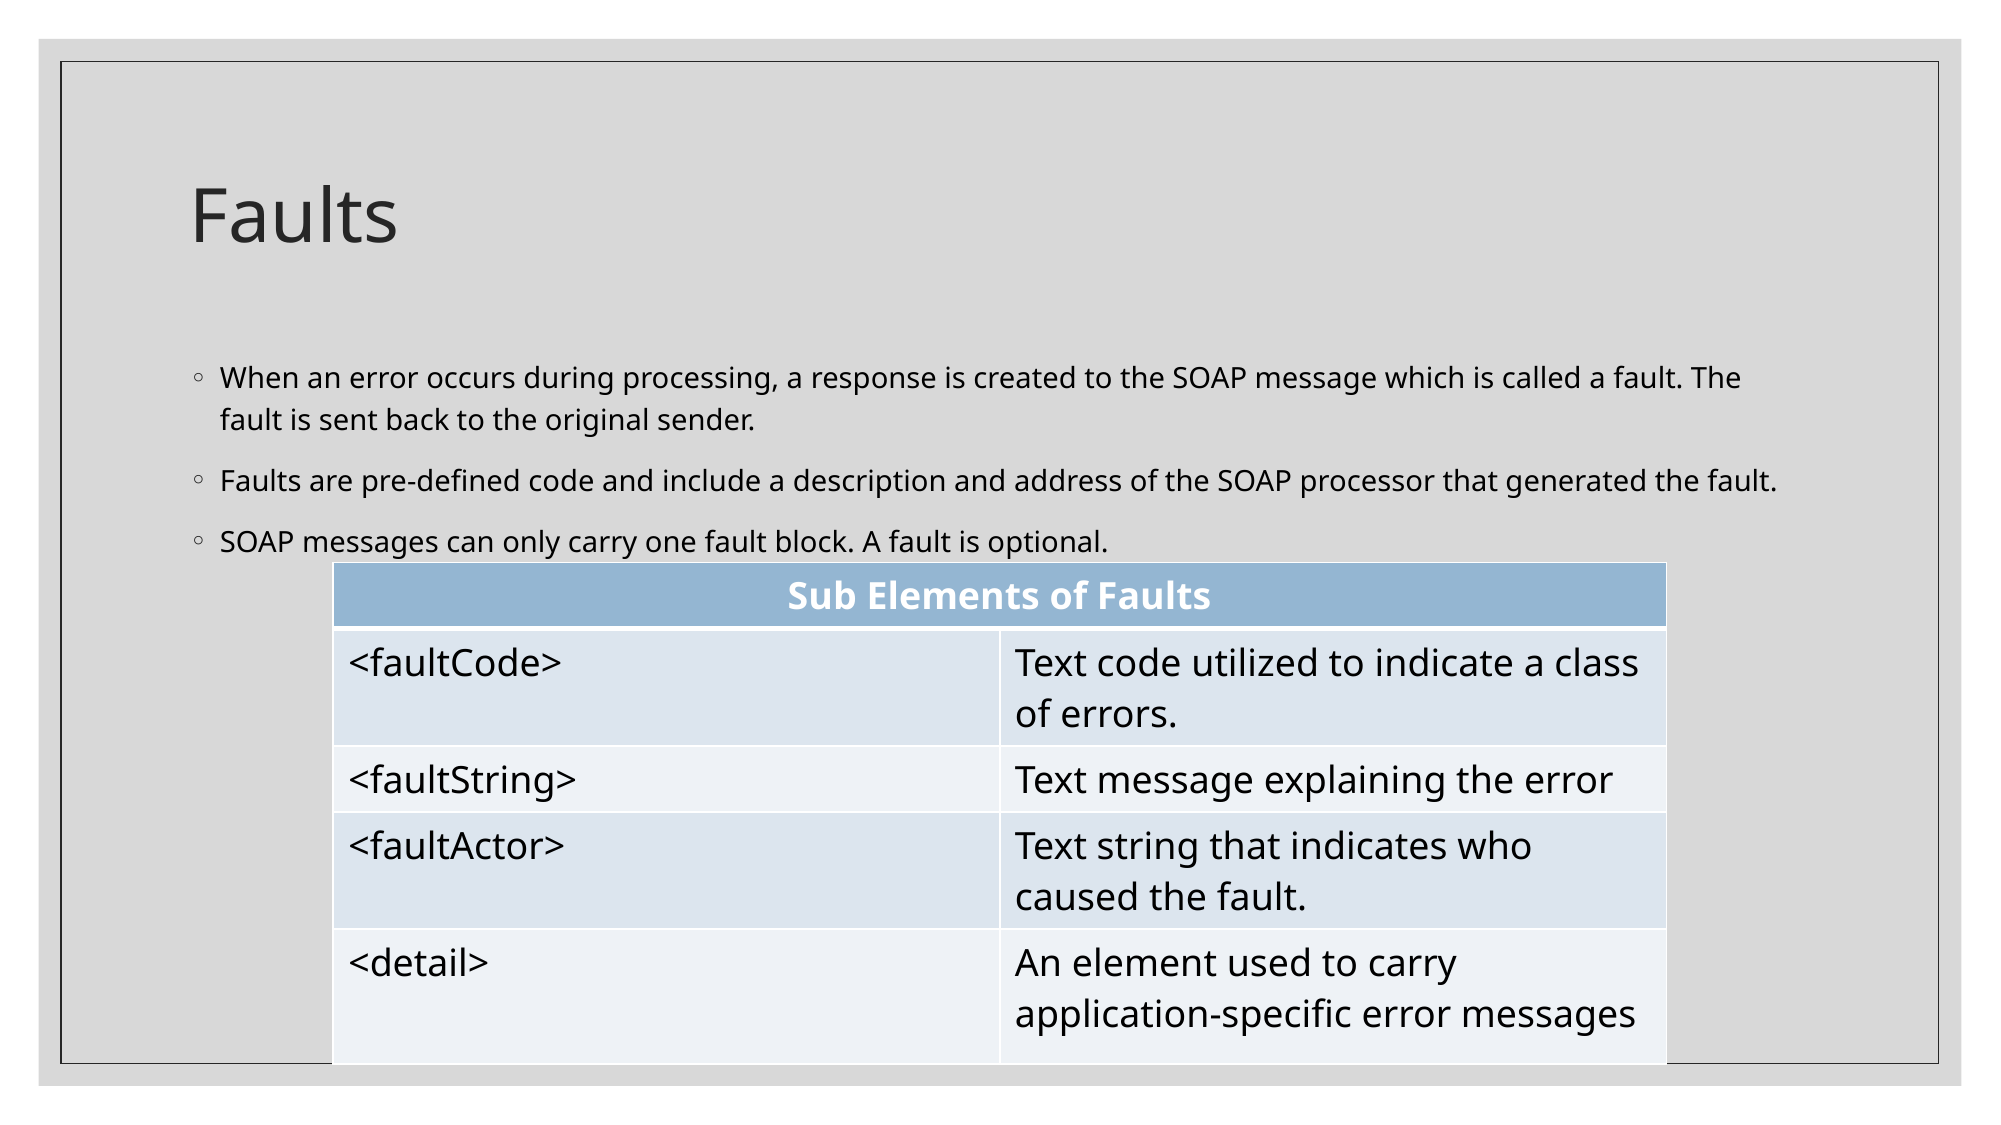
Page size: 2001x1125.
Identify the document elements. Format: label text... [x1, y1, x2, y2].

table_cell An element used to carry application-specific error messages [1001, 930, 1666, 1063]
table_cell <faultString> [334, 747, 999, 811]
table_cell Text code utilized to indicate a class of errors. [1001, 631, 1666, 745]
table_cell Text message explaining the error [1001, 747, 1666, 811]
table_cell <faultCode> [334, 631, 999, 745]
title Faults [174, 105, 1825, 331]
table_cell Text string that indicates who caused the fault. [1001, 813, 1666, 928]
list When an error occurs during processing, a response is created to the SOAP message which is called a fault. The fault is sent back to the original sender. Faults are pre-defined code and include a description and address of the SOAP processor that generated the fault. SOAP messages can only carry one fault block. A fault is optional. [174, 345, 1825, 977]
table_header Sub Elements of Faults [334, 563, 1666, 626]
table_cell <detail> [334, 930, 999, 1063]
table_cell <faultActor> [334, 813, 999, 928]
